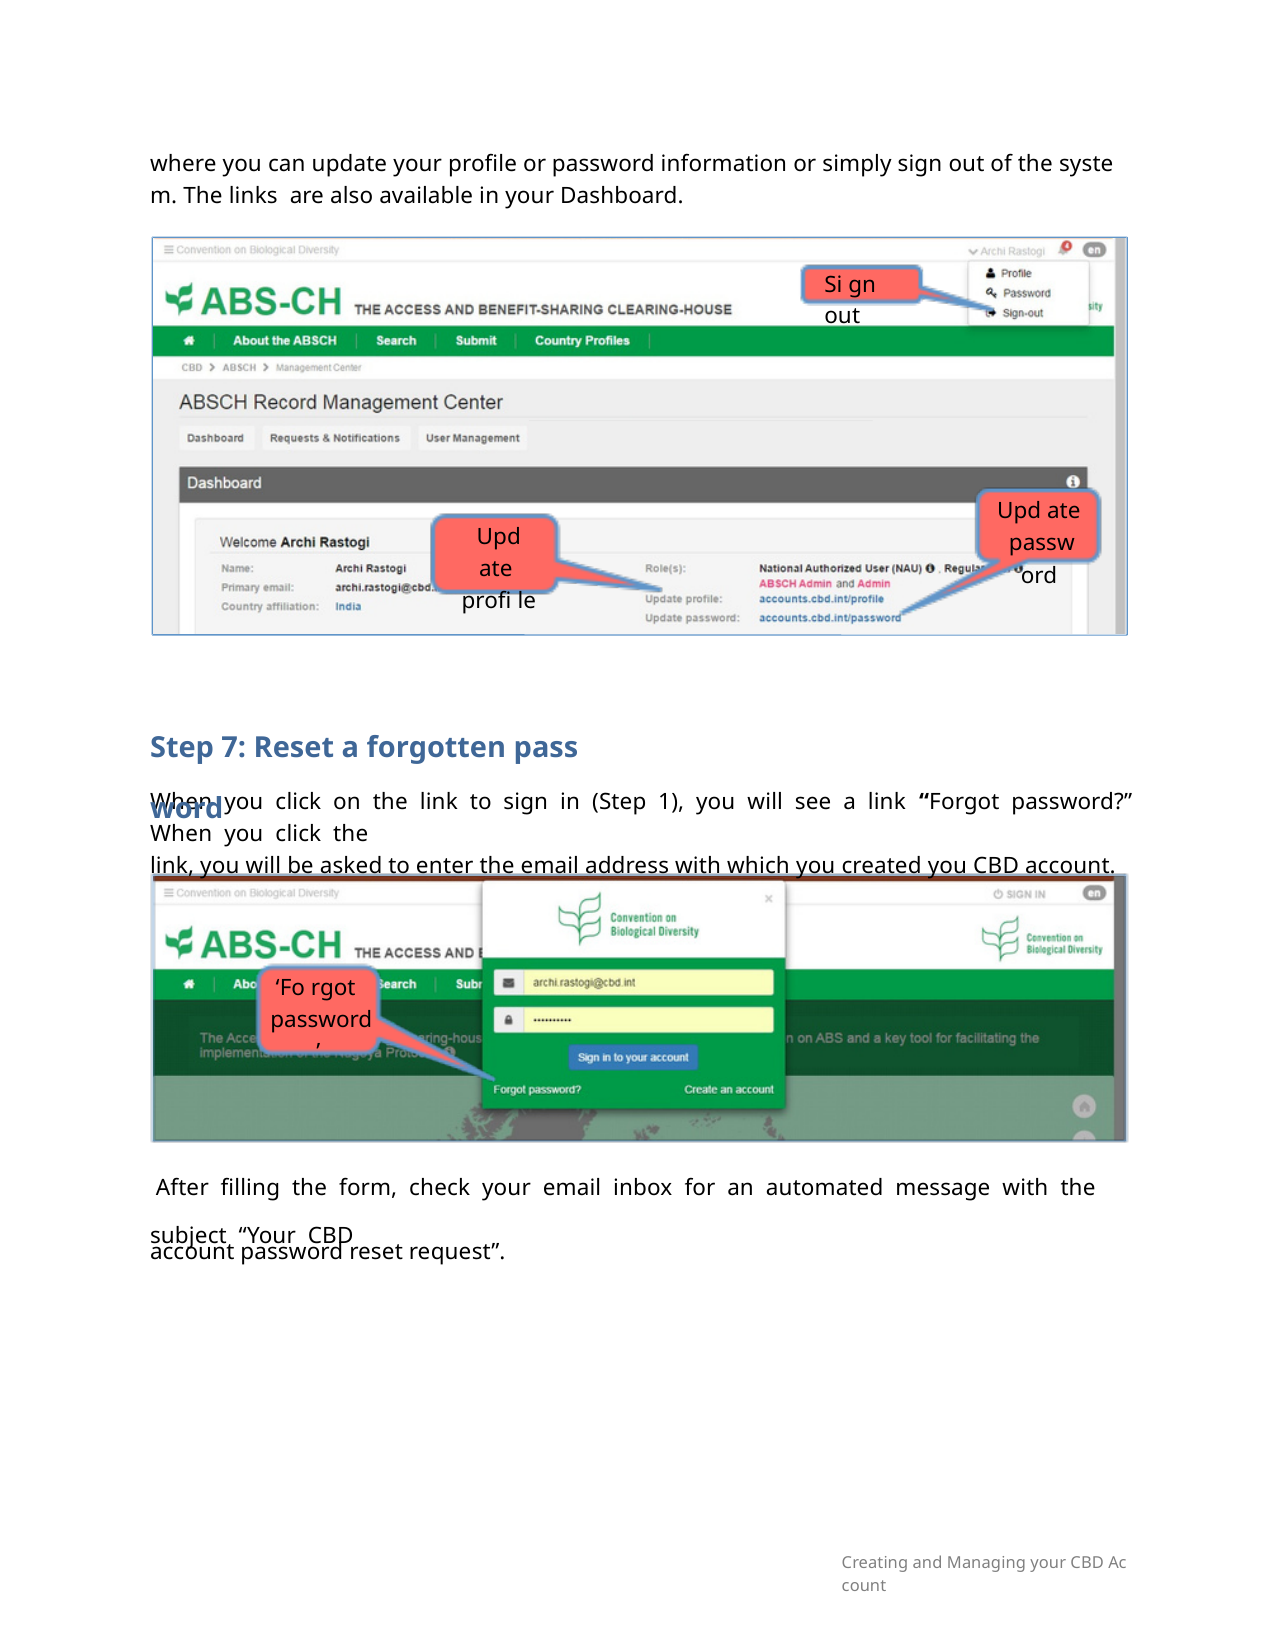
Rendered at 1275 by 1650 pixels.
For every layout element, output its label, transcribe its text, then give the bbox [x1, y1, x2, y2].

text_box [1128, 601, 1135, 643]
text_box After filling the form, check your email inbox for an automated message with the subject “Your CBD account password reset request”. [149, 1152, 1150, 1265]
text_box Step 7: Reset a forgotten password [150, 642, 590, 825]
text_box Creating and Managing your CBD Account [841, 1548, 1135, 1595]
text_box where you can update your profile or password information or simply sign out of the system. The links are also available in your Dashboard. [150, 143, 1126, 208]
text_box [151, 236, 1129, 636]
text_box [141, 864, 1139, 1153]
text_box ‘Fo rgot password’ [270, 967, 373, 1064]
text_box [1128, 1105, 1134, 1152]
text_box When you click on the link to sign in (Step 1), you will see a link “Forgot password?” When you click the link, you will be asked to enter the email address with which you created you CBD account. [149, 781, 1150, 878]
